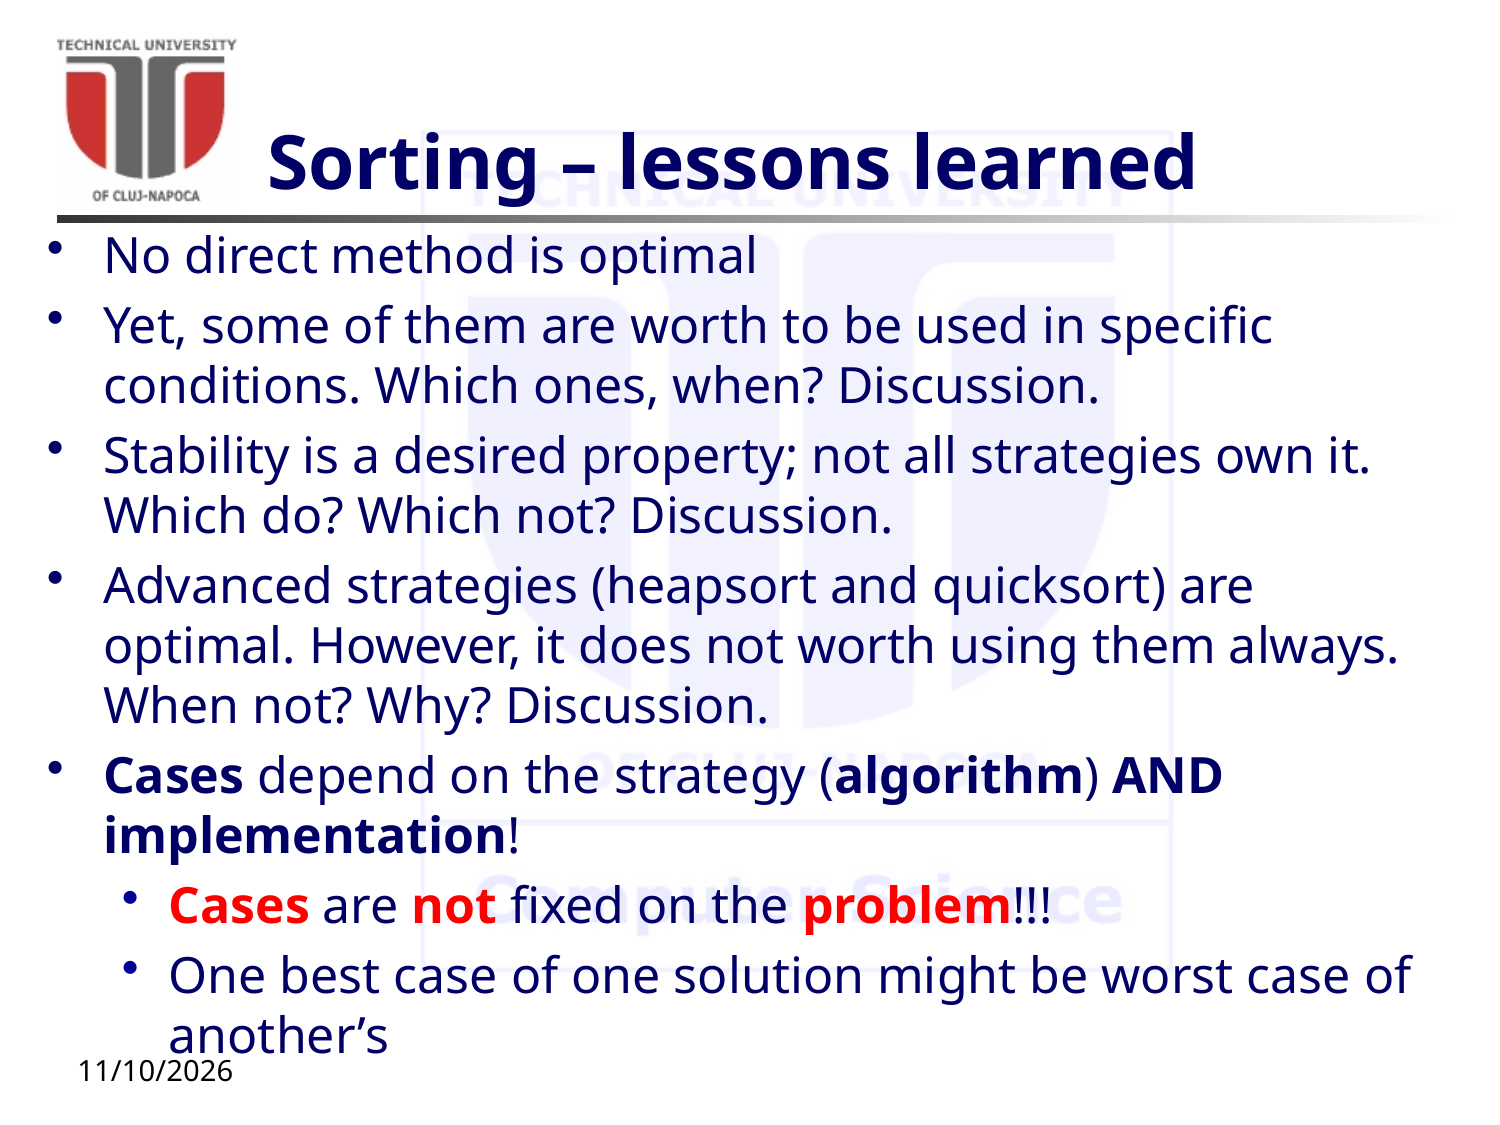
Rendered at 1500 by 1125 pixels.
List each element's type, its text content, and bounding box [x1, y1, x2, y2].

title Sorting – lessons learned [252, 35, 1468, 213]
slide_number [62, 1025, 375, 1100]
picture [57, 33, 237, 206]
list No direct method is optimal Yet, some of them are worth to be used in specific conditions. Which ones, when? Discussion. Stability is a desired property; not all strategies own it. Which do? Which not? Discussion. Advanced strategies (heapsort and quicksort) are optimal. However, it does not worth using them always. When not? Why? Discussion. Cases depend on the strategy (algorithm) AND implementation! Cases are not fixed on the problem!!! One best case of one solution might be worst case of another’s [31, 216, 1463, 991]
